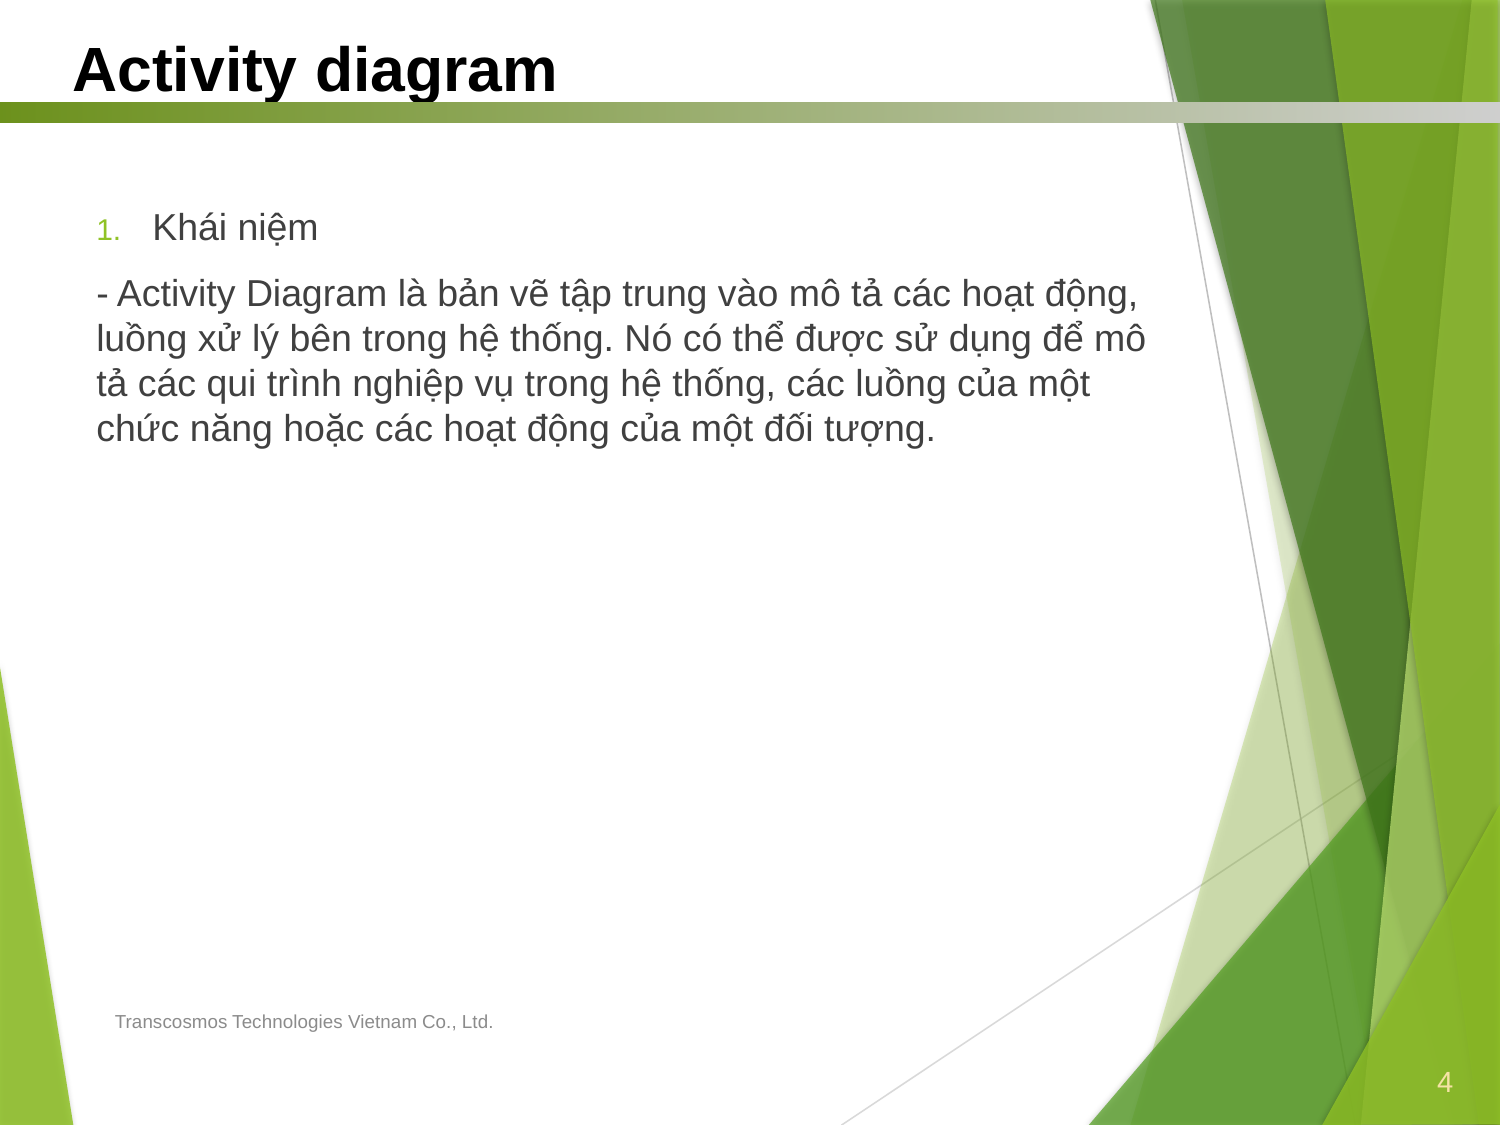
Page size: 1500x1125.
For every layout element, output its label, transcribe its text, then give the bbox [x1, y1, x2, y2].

footer Transcosmos Technologies Vietnam Co., Ltd. [99, 991, 859, 1051]
text_box Activity diagram [61, 29, 1355, 101]
slide_number 4 [1130, 1050, 1469, 1111]
text_box [0, 101, 1500, 124]
list Khái niệm - Activity Diagram là bản vẽ tập trung vào mô tả các hoạt động, luồng xử lý bên trong hệ thống. Nó có thể được sử dụng để mô tả các qui trình nghiệp vụ trong hệ thống, các luồng của một chức năng hoặc các hoạt động của một đối tượng. [81, 195, 1193, 982]
